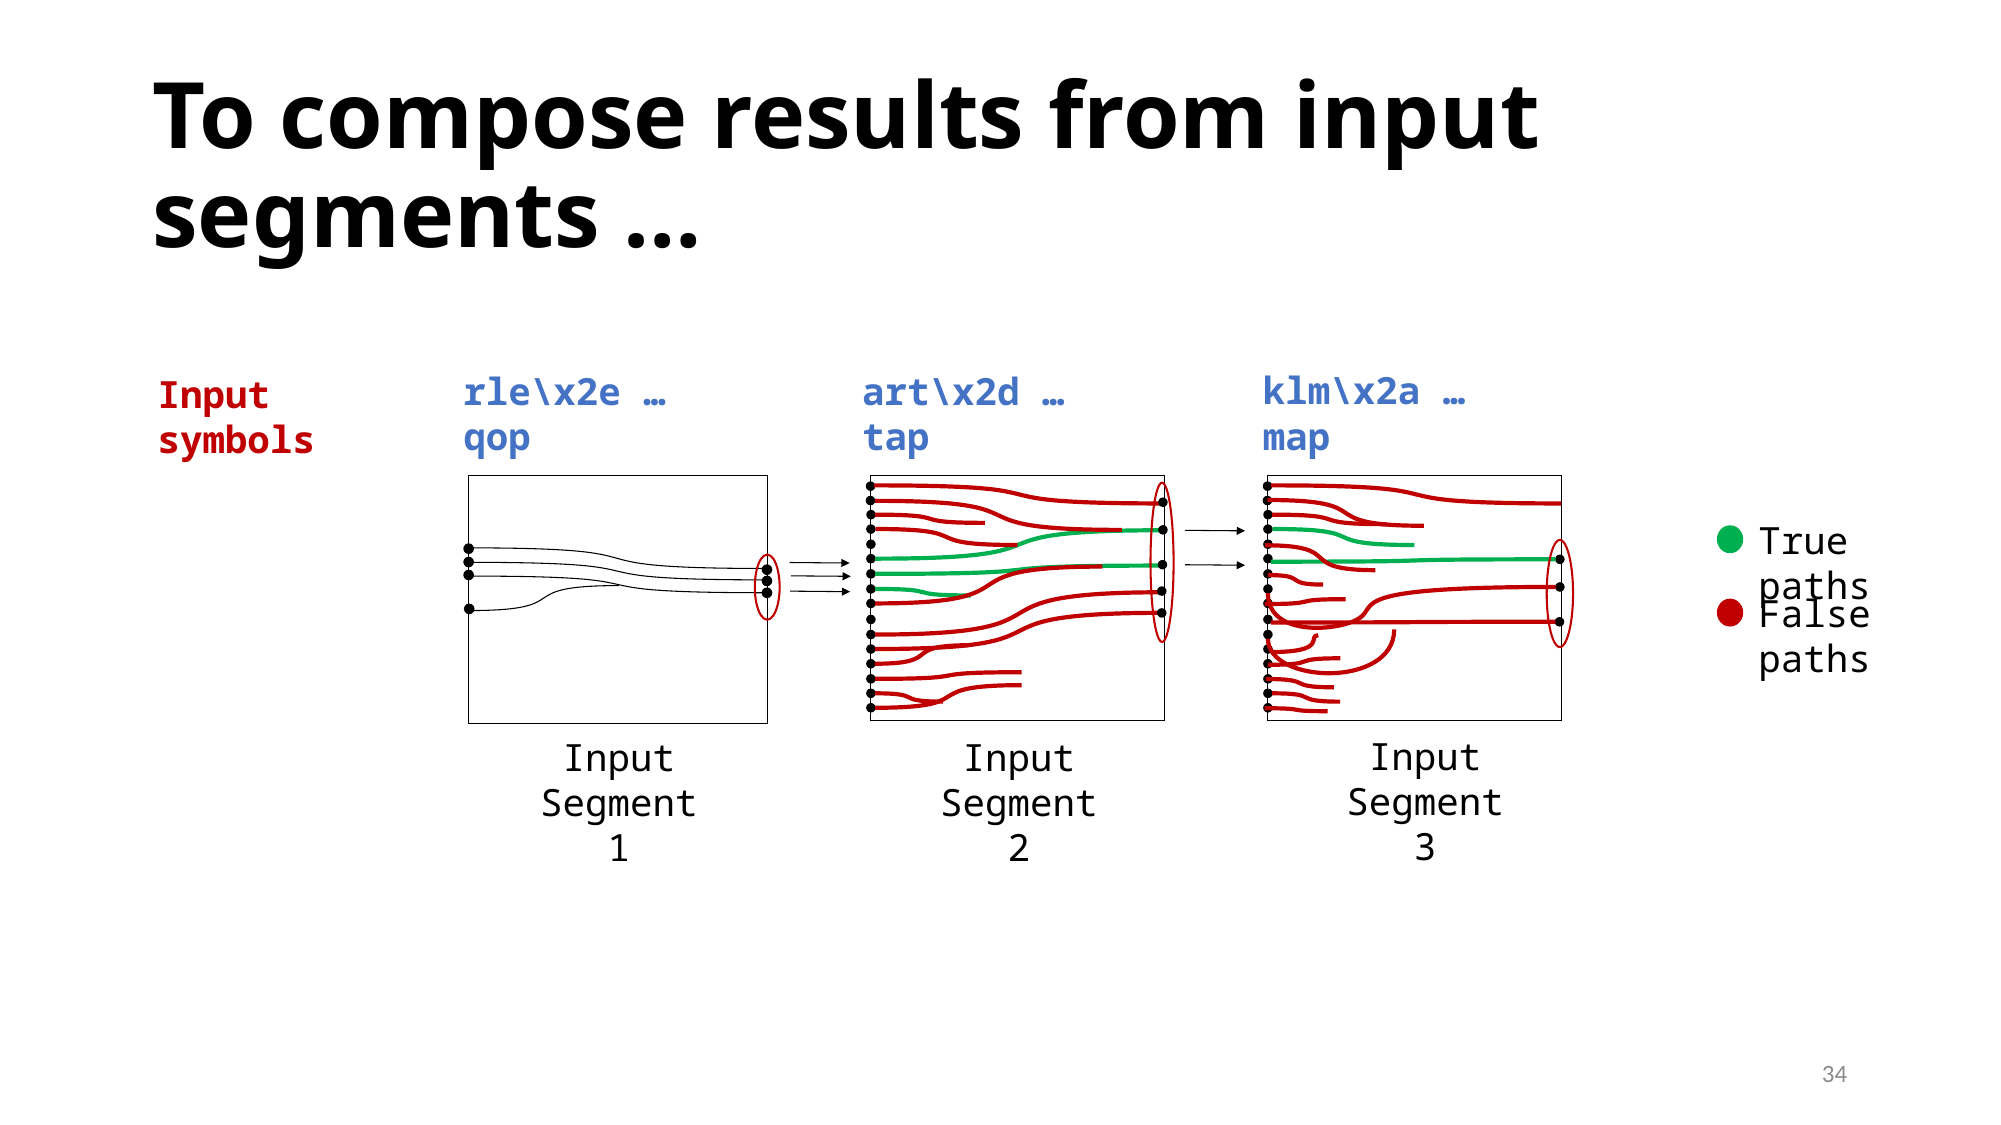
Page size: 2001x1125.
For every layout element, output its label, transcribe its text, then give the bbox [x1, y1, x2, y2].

text_box [1716, 525, 1743, 554]
text_box True paths [1743, 509, 1988, 582]
text_box False paths [1743, 582, 2000, 688]
text_box [1716, 598, 1743, 627]
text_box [142, 360, 1612, 833]
title To compose results from input segments … [137, 59, 1944, 278]
slide_number 34 [1412, 1042, 1863, 1103]
